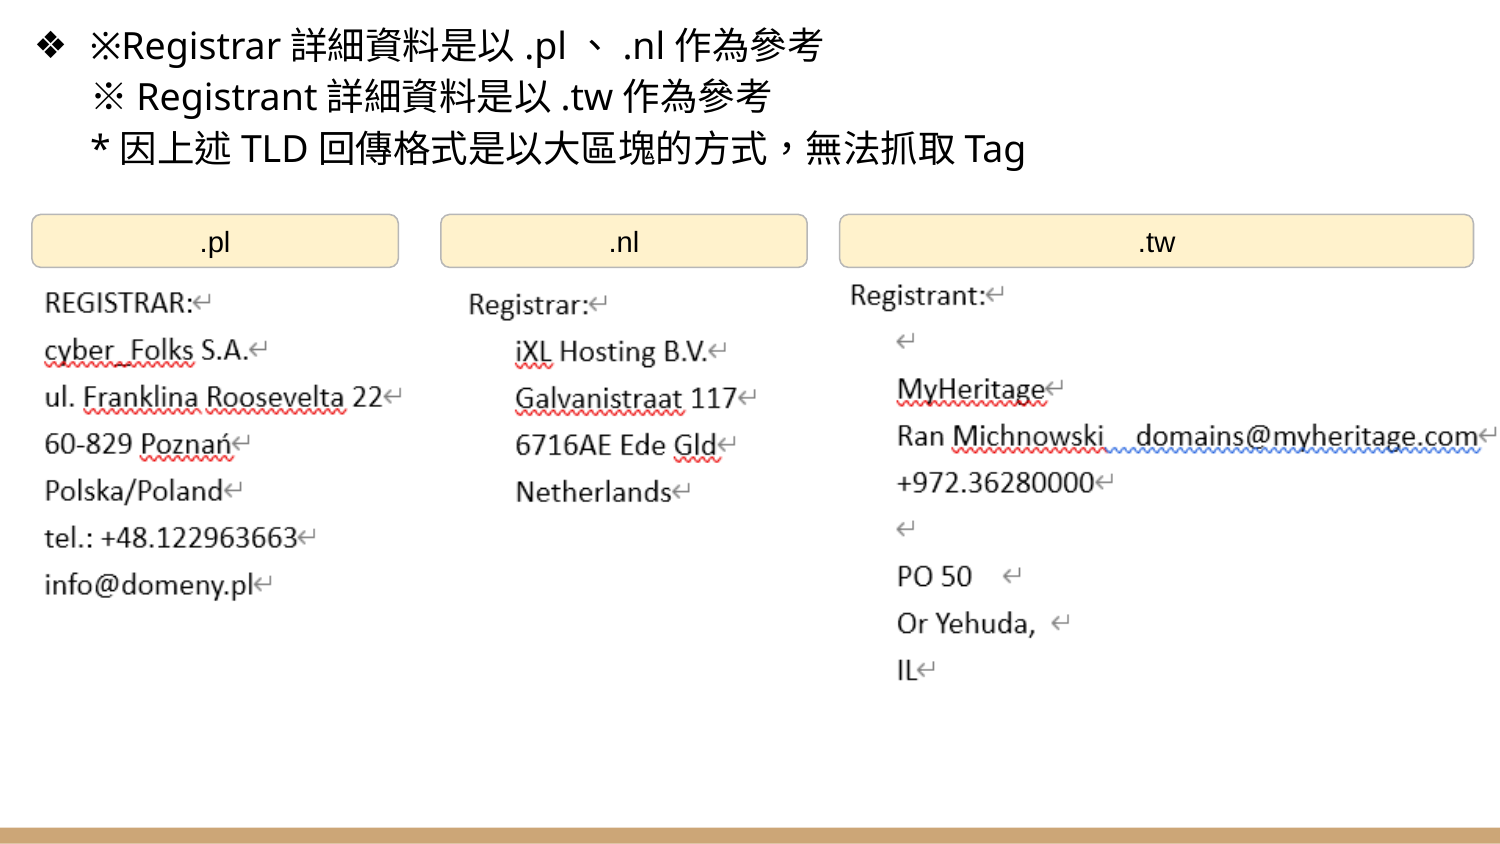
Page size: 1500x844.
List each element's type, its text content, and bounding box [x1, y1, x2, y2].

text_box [440, 214, 808, 514]
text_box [839, 214, 1500, 697]
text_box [31, 214, 409, 612]
text_box ※Registrar詳細資料是以.pl、.nl作為參考 ※Registrant詳細資料是以.tw作為參考 *因上述TLD回傳格式是以大區塊的方式，無法抓取Tag [0, 0, 1277, 186]
